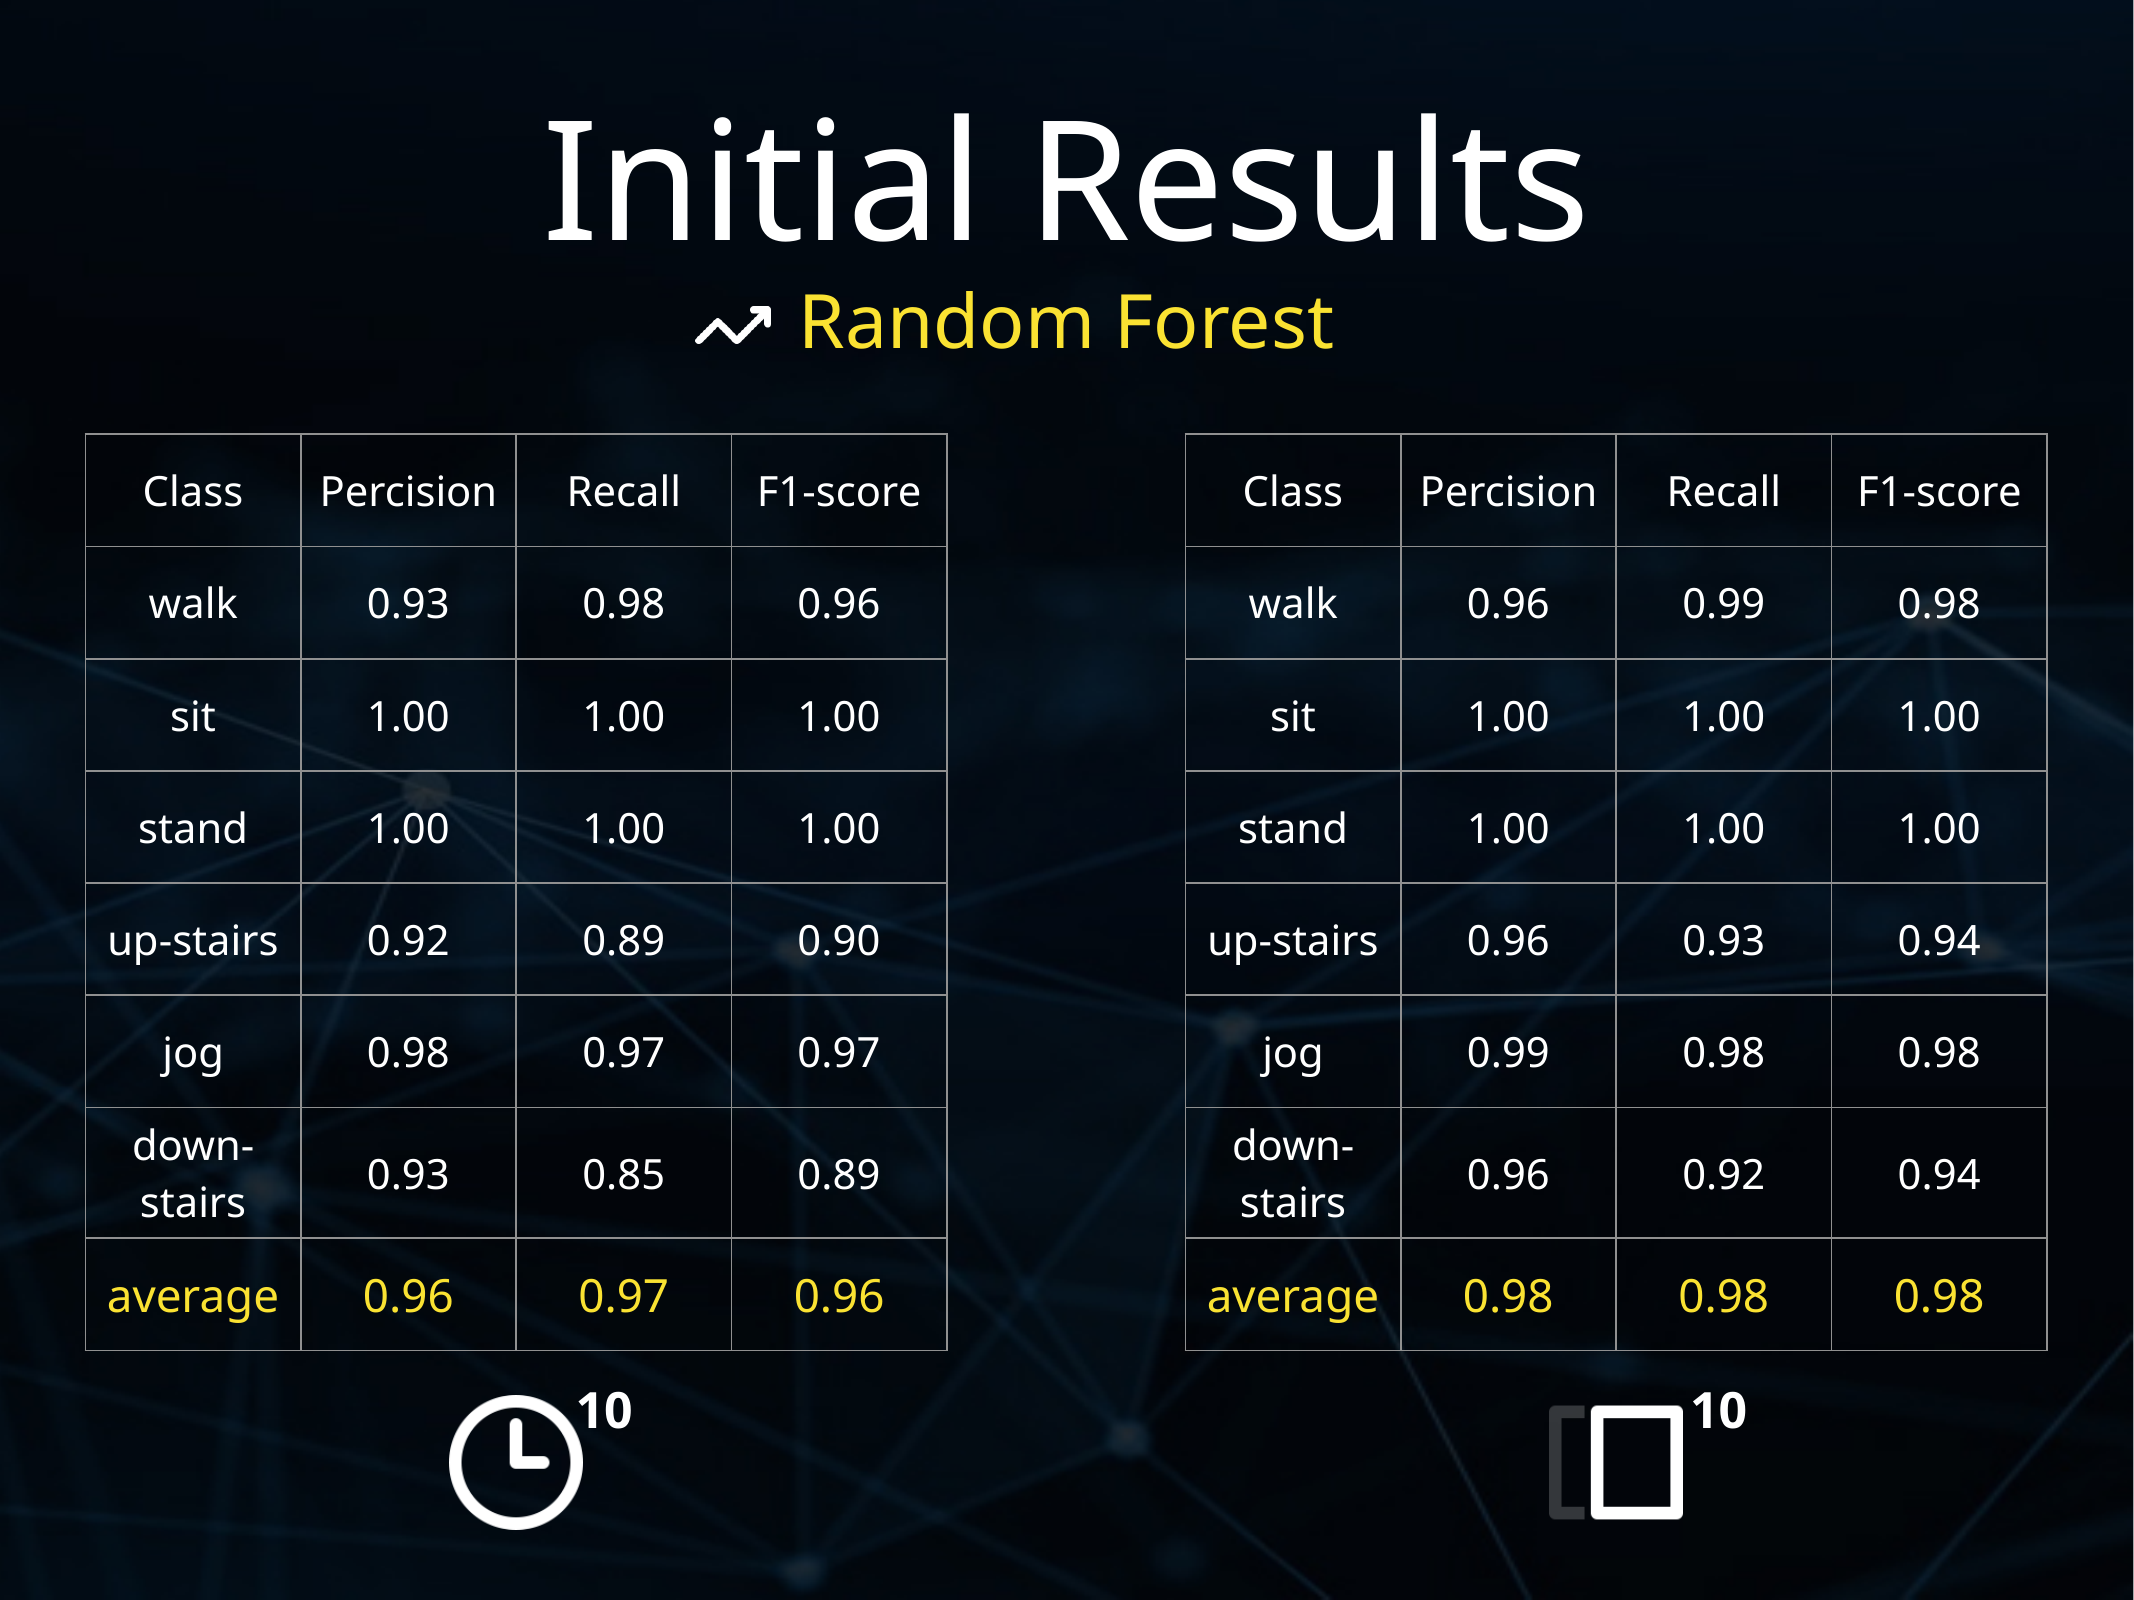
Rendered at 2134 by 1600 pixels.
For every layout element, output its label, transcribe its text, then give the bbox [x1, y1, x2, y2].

table_cell 0.98 [1617, 1239, 1831, 1350]
table_cell 0.90 [732, 884, 946, 994]
table_cell sit [86, 660, 300, 770]
table_cell walk [1186, 547, 1400, 658]
table_cell 0.93 [302, 1108, 515, 1237]
table_cell 0.99 [1402, 996, 1615, 1107]
table_cell 0.98 [302, 996, 515, 1107]
table_cell 1.00 [732, 772, 946, 882]
table_cell 1.00 [732, 660, 946, 770]
table_header F1-score [732, 435, 946, 546]
table_cell 0.92 [1617, 1108, 1831, 1237]
table_cell 0.96 [1402, 884, 1615, 994]
table_cell 0.98 [1832, 1239, 2046, 1350]
table_cell 0.93 [1617, 884, 1831, 994]
table_header Class [86, 435, 300, 546]
table_cell 0.96 [1402, 547, 1615, 658]
text_box 10 [567, 1370, 642, 1447]
table_cell walk [86, 547, 300, 658]
table_cell 1.00 [1402, 660, 1615, 770]
table_cell up-stairs [1186, 884, 1400, 994]
table_header Percision [302, 435, 515, 546]
title Initial Results Random Forest [155, 41, 1978, 397]
table_cell down-stairs [1186, 1108, 1400, 1237]
table_cell 0.98 [1617, 996, 1831, 1107]
table_cell 0.98 [517, 547, 731, 658]
table_cell 1.00 [302, 660, 515, 770]
table_cell jog [1186, 996, 1400, 1107]
table_cell 0.97 [732, 996, 946, 1107]
table_cell 0.96 [732, 1239, 946, 1350]
text_box 10 [1681, 1370, 1756, 1447]
table_cell average [1186, 1239, 1400, 1350]
table_cell 1.00 [1402, 772, 1615, 882]
table_cell 0.93 [302, 547, 515, 658]
table_cell 0.98 [1832, 996, 2046, 1107]
table_cell 0.98 [1402, 1239, 1615, 1350]
table_cell 0.98 [1832, 547, 2046, 658]
table_cell 0.85 [517, 1108, 731, 1237]
picture [0, 0, 2134, 1600]
table_cell 1.00 [517, 660, 731, 770]
table_cell average [86, 1239, 300, 1350]
table_cell 0.97 [517, 1239, 731, 1350]
table_cell 0.94 [1832, 1108, 2046, 1237]
table_header Recall [517, 435, 731, 546]
table_cell 0.89 [517, 884, 731, 994]
table_cell 0.89 [732, 1108, 946, 1237]
table_cell stand [1186, 772, 1400, 882]
table_cell 1.00 [1617, 772, 1831, 882]
table_cell 1.00 [517, 772, 731, 882]
table_cell down-stairs [86, 1108, 300, 1237]
table_cell up-stairs [86, 884, 300, 994]
table_cell 0.96 [302, 1239, 515, 1350]
table_header Recall [1617, 435, 1831, 546]
table_cell 1.00 [302, 772, 515, 882]
table_cell 0.96 [1402, 1108, 1615, 1237]
table_cell 1.00 [1832, 772, 2046, 882]
table_cell 0.92 [302, 884, 515, 994]
table_cell 0.96 [732, 547, 946, 658]
table_cell sit [1186, 660, 1400, 770]
table_header Percision [1402, 435, 1615, 546]
table_cell 0.97 [517, 996, 731, 1107]
table_cell stand [86, 772, 300, 882]
table_cell 1.00 [1617, 660, 1831, 770]
table_cell jog [86, 996, 300, 1107]
table_cell 0.99 [1617, 547, 1831, 658]
table_header F1-score [1832, 435, 2046, 546]
table_cell 1.00 [1832, 660, 2046, 770]
table_cell 0.94 [1832, 884, 2046, 994]
table_header Class [1186, 435, 1400, 546]
